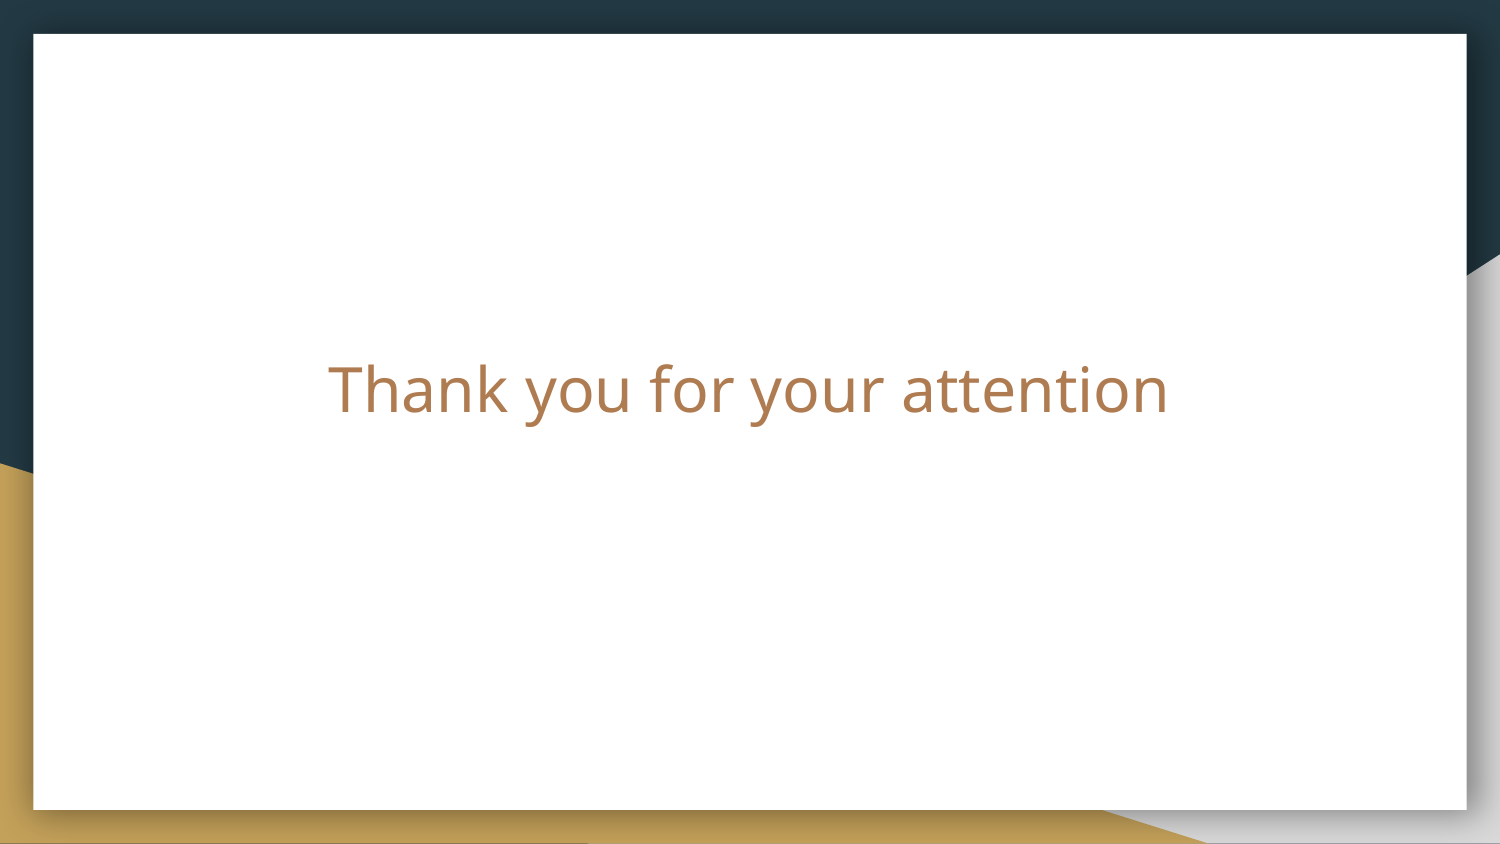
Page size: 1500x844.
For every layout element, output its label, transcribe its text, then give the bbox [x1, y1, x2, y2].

list [134, 330, 680, 733]
title Thank you for your attention [680, 330, 1366, 488]
